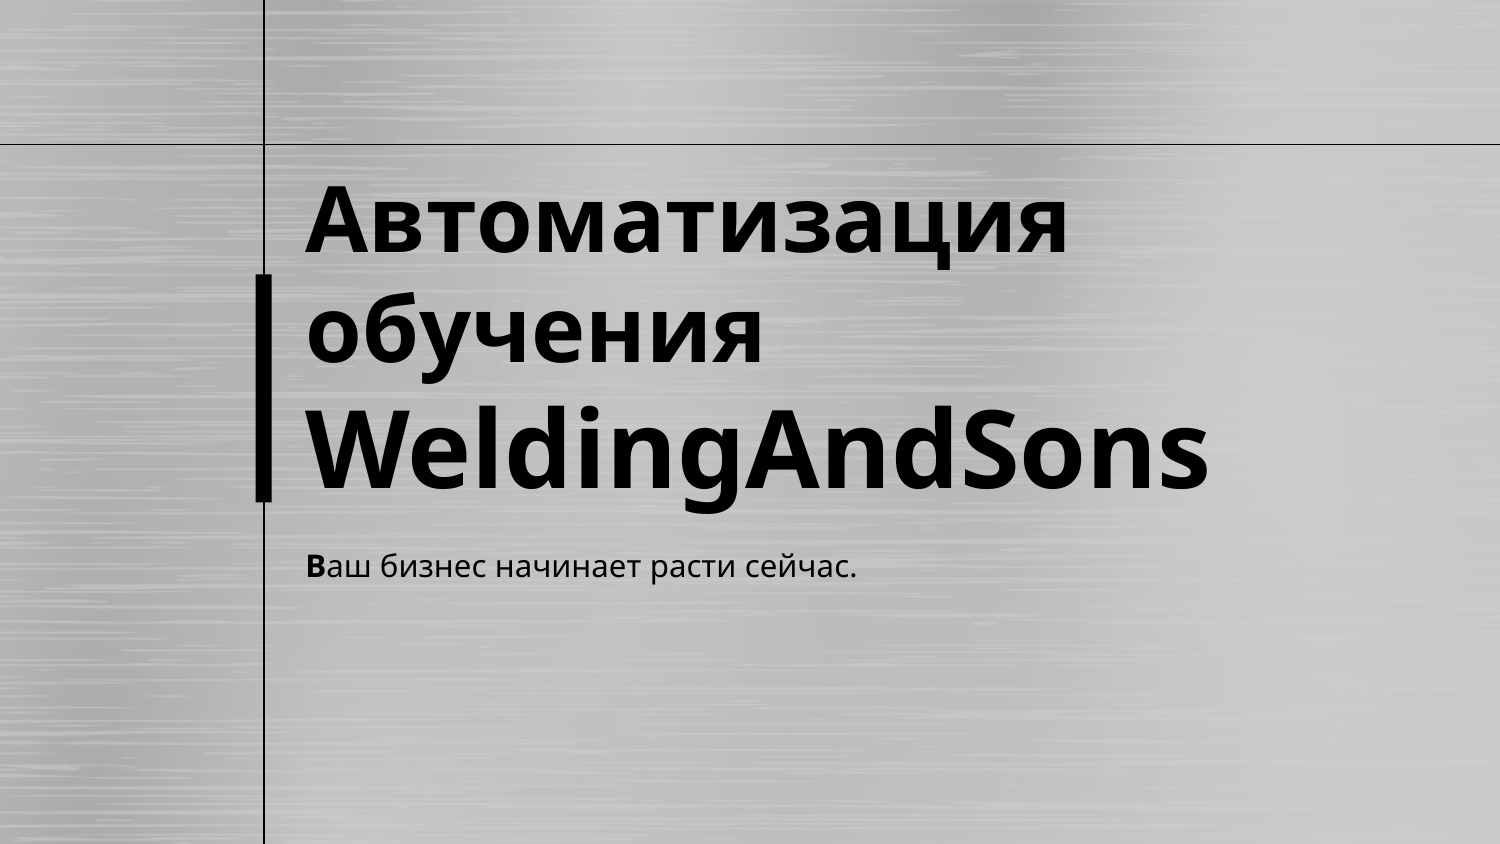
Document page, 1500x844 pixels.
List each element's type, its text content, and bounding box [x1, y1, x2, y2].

subtitle Ваш бизнес начинает расти сейчас. [290, 531, 1210, 605]
title Автоматизация обучения WeldingAndSons [290, 239, 1500, 526]
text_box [255, 0, 272, 844]
